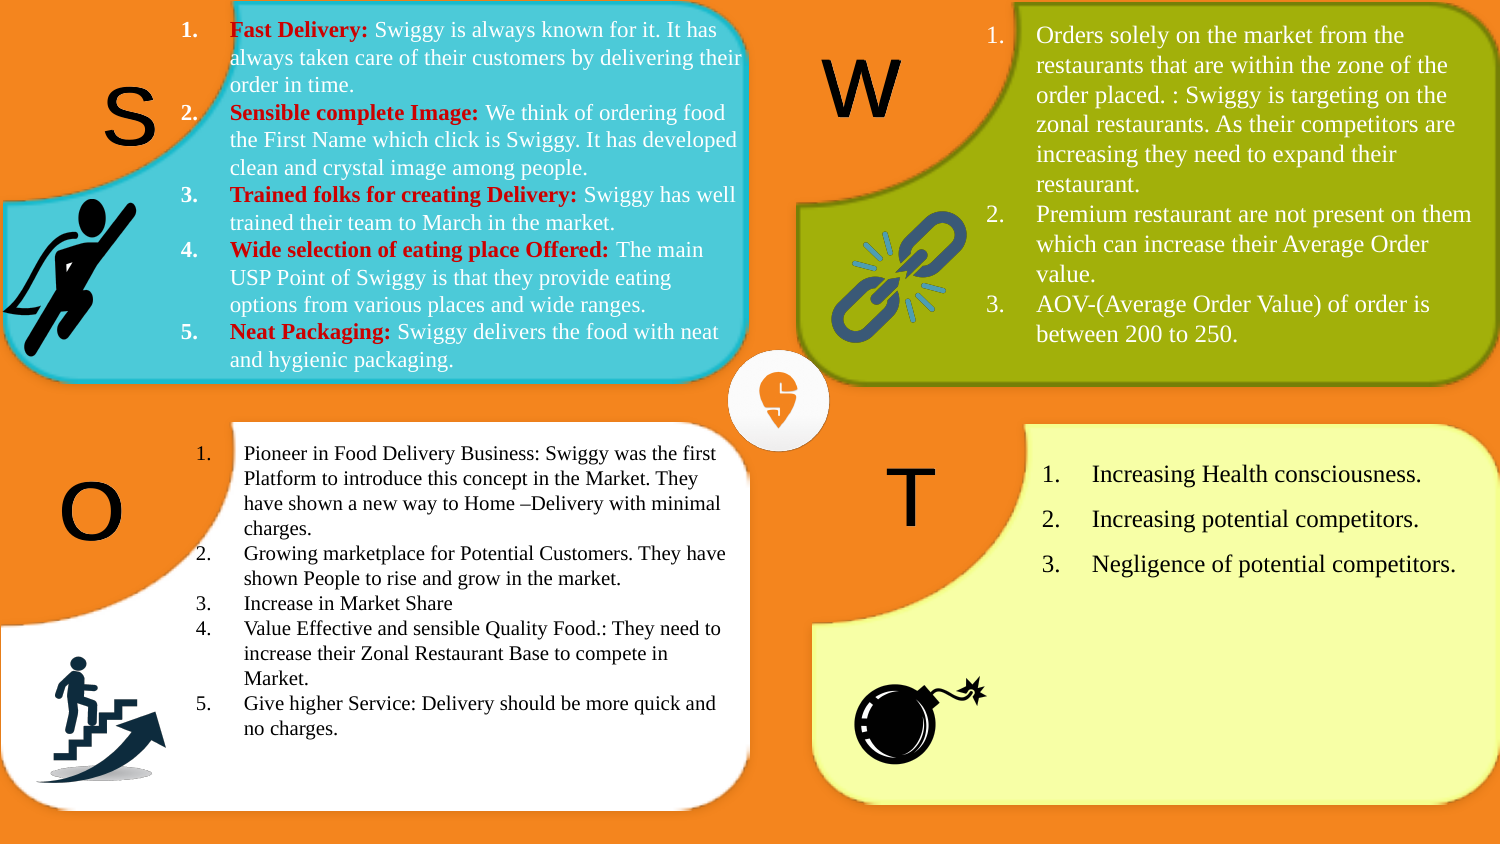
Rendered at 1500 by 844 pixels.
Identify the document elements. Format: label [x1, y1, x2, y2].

text_box [796, 2, 1500, 387]
text_box [0, 0, 759, 388]
picture [726, 348, 831, 453]
text_box [812, 423, 1500, 805]
text_box [1, 422, 751, 813]
